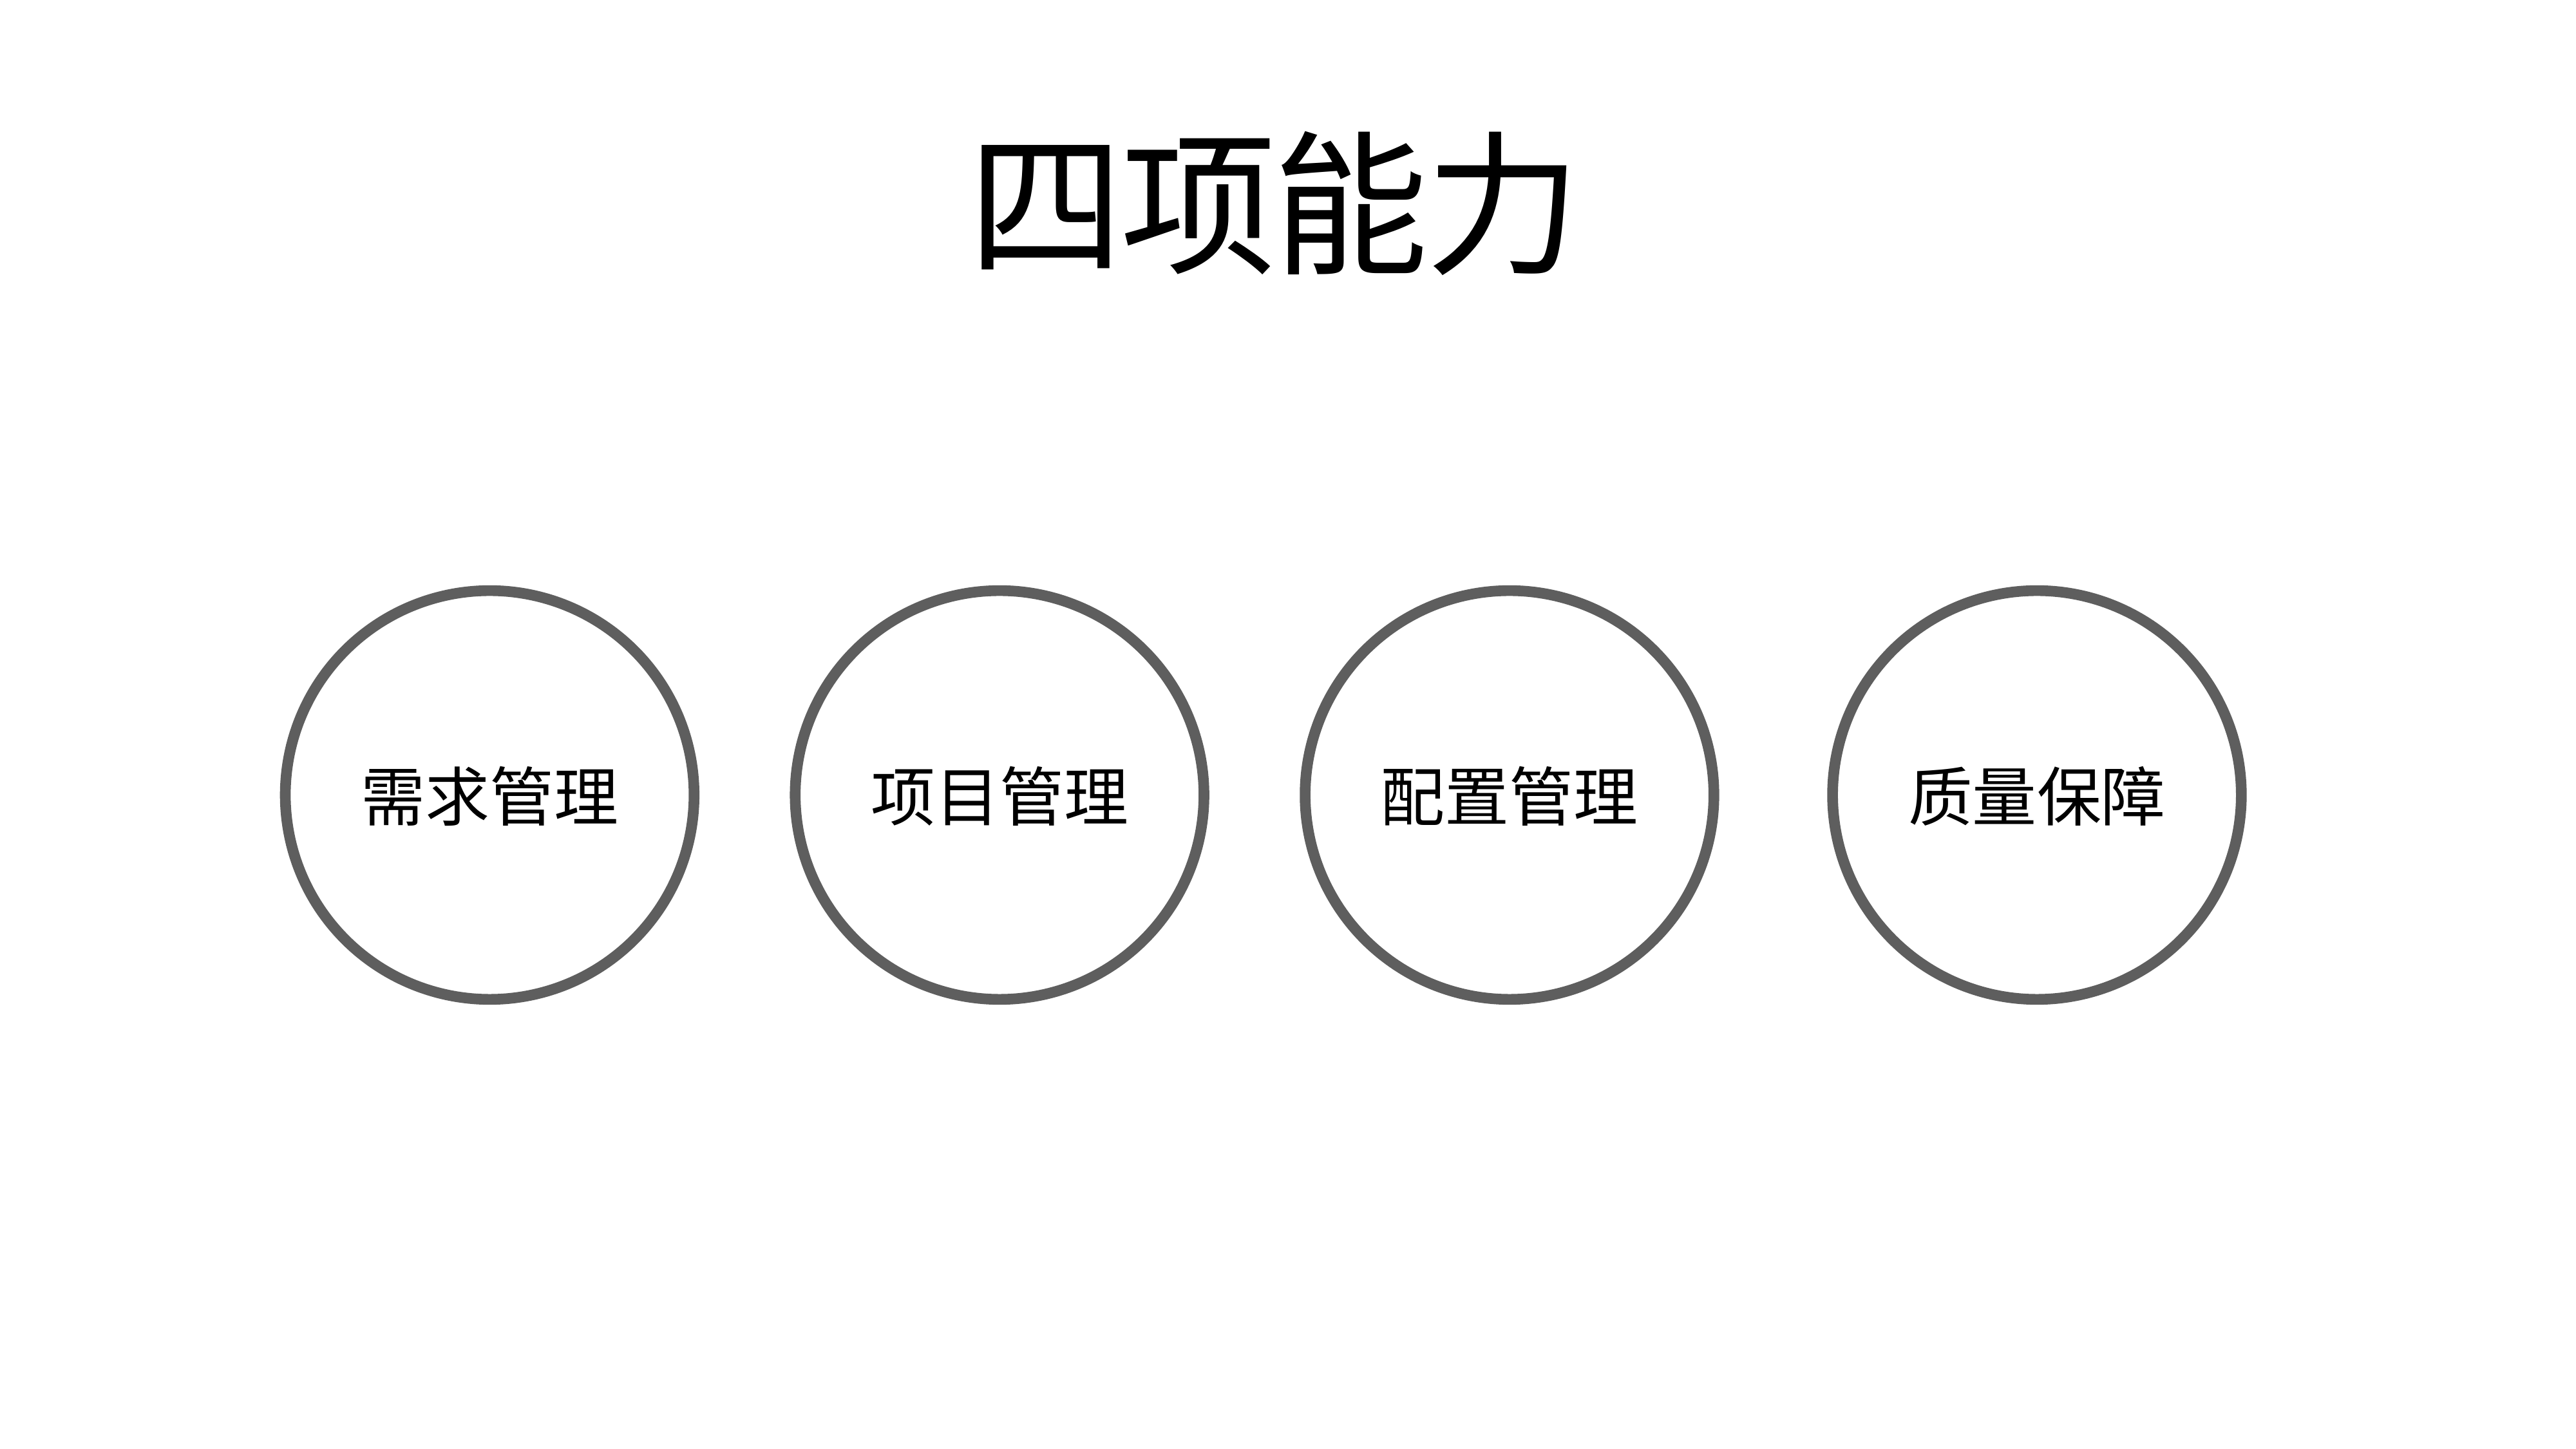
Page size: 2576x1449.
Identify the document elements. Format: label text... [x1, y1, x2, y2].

text_box [285, 591, 694, 999]
text_box [1832, 591, 2242, 999]
text_box [795, 591, 1204, 999]
text_box 需求管理 [355, 751, 624, 839]
text_box 项目管理 [865, 751, 1134, 839]
text_box [1305, 591, 1714, 999]
text_box 配置管理 [1375, 751, 1644, 839]
text_box 质量保障 [1902, 751, 2172, 839]
title 四项能力 [962, 20, 1710, 415]
